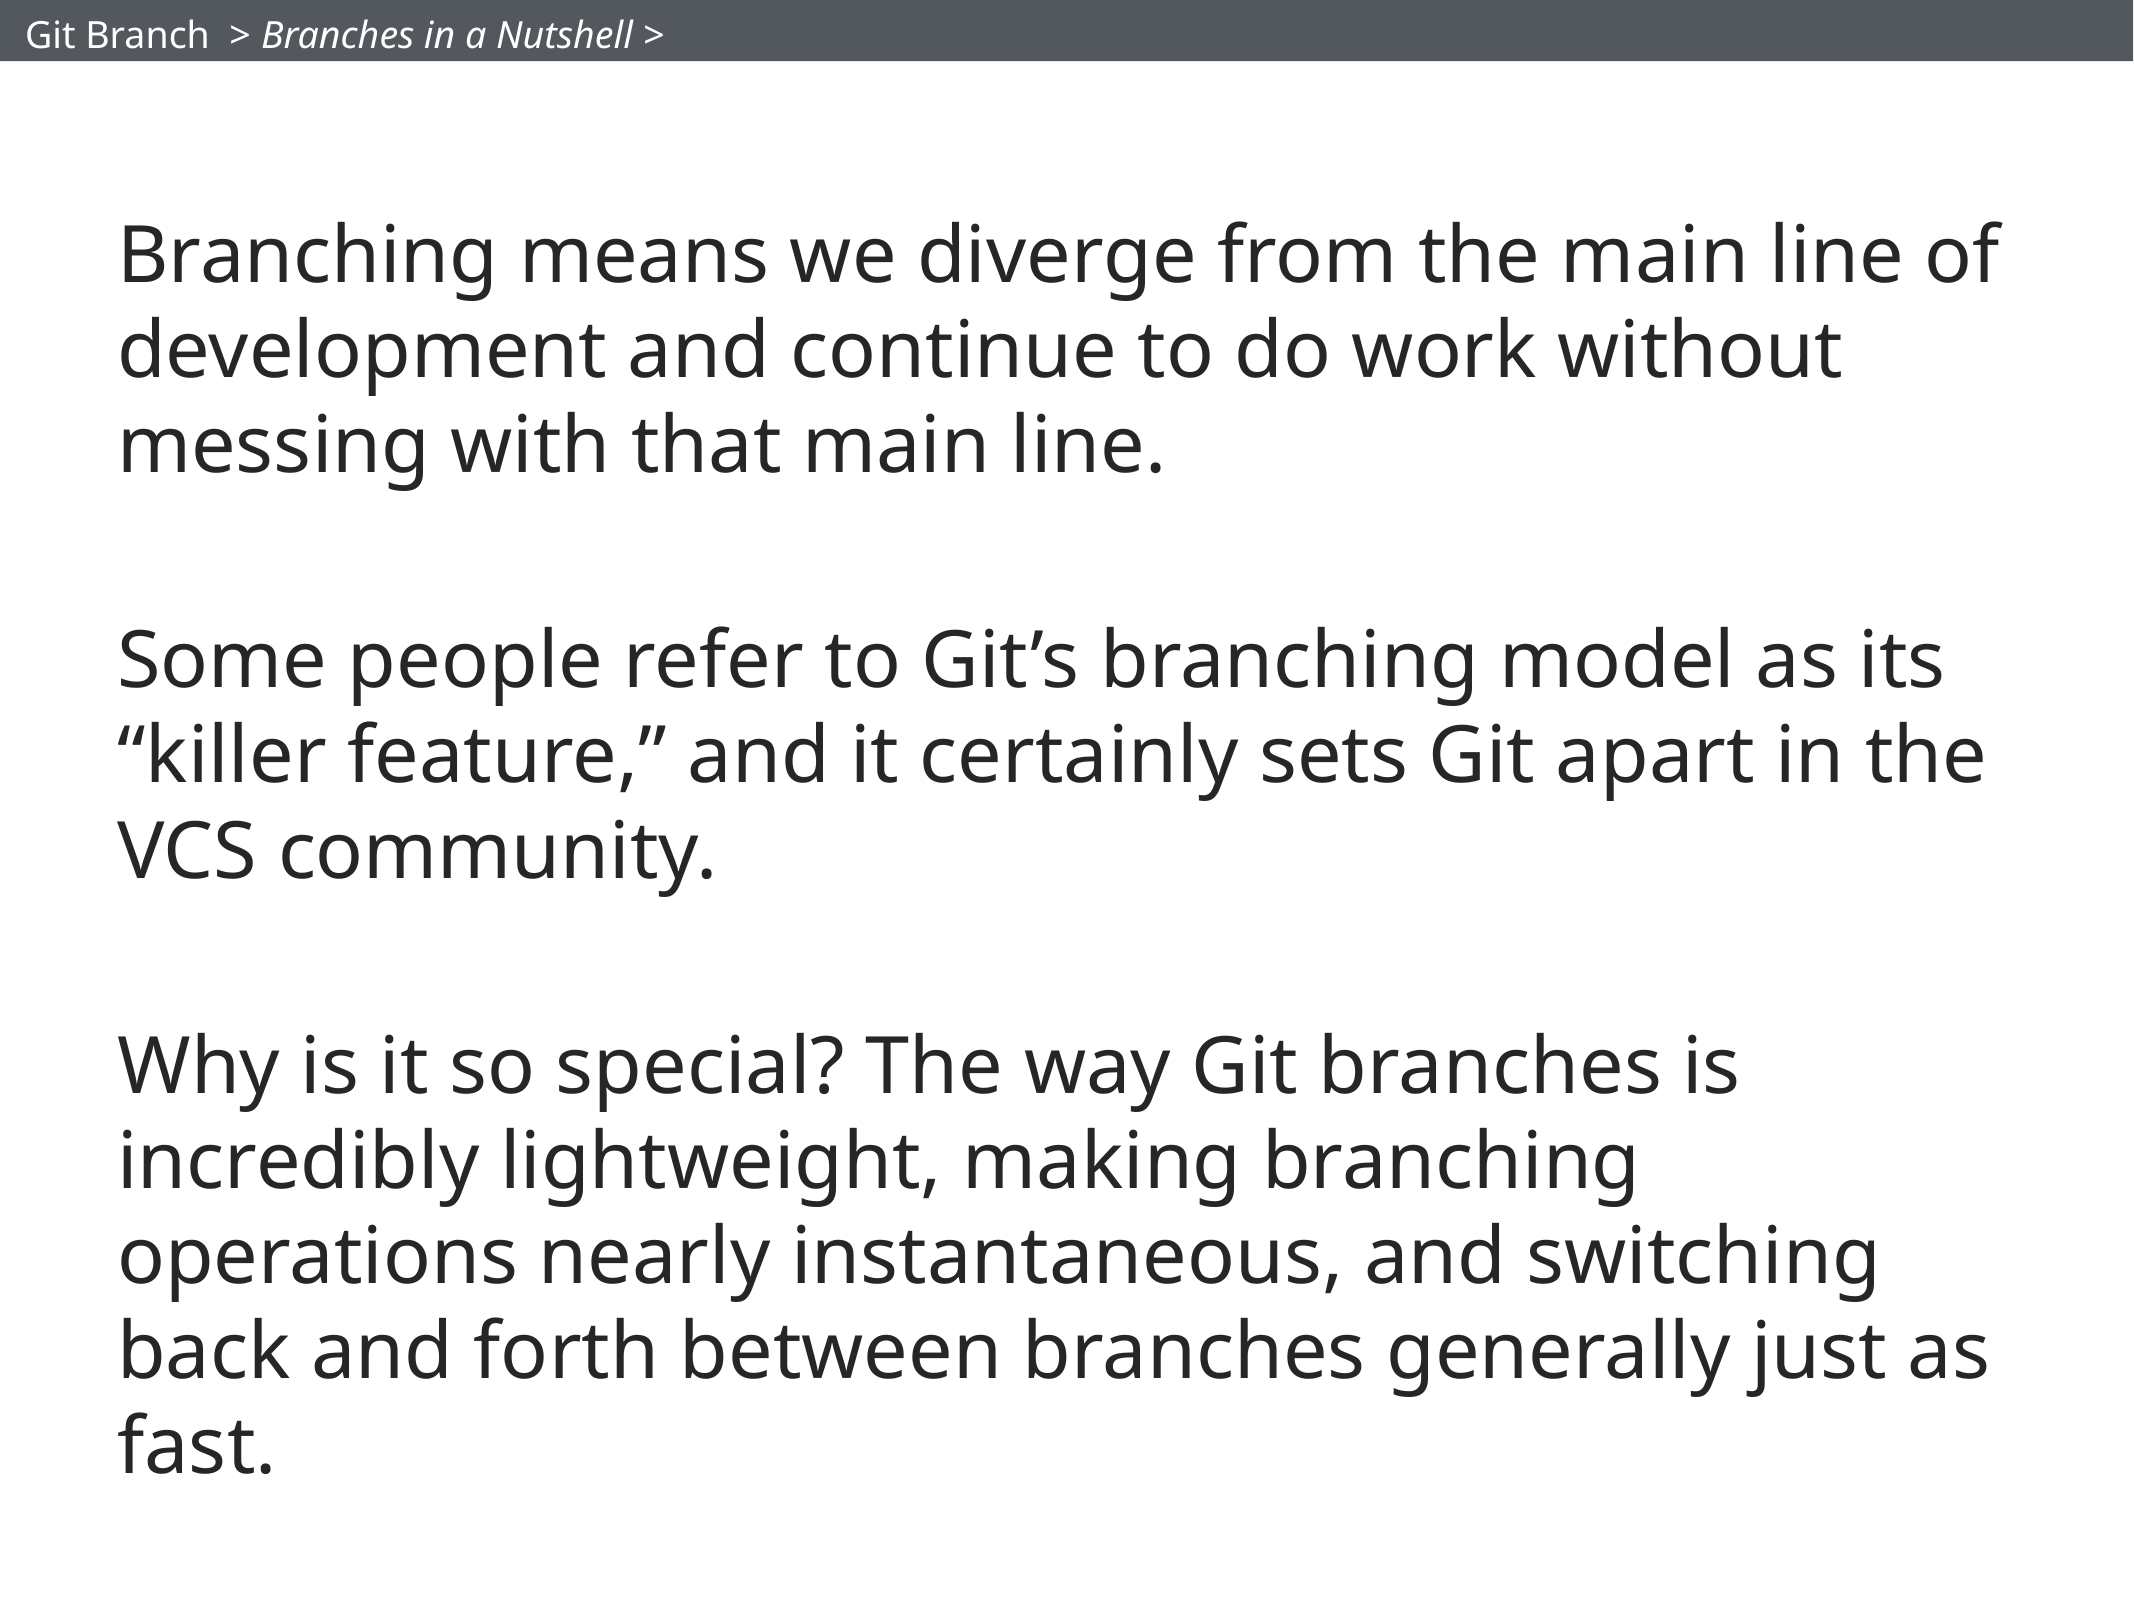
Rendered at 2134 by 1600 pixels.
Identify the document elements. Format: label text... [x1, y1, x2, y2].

text_box Git Branch > Branches in a Nutshell > [16, 2, 674, 65]
list Branching means we diverge from the main line of development and continue to do work without messing with that main line. Some people refer to Git’s branching model as its “killer feature,” and it certainly sets Git apart in the VCS community. Why is it so special? The way Git branches is incredibly lightweight, making branching operations nearly instantaneous, and switching back and forth between branches generally just as fast. [106, 166, 2028, 1526]
